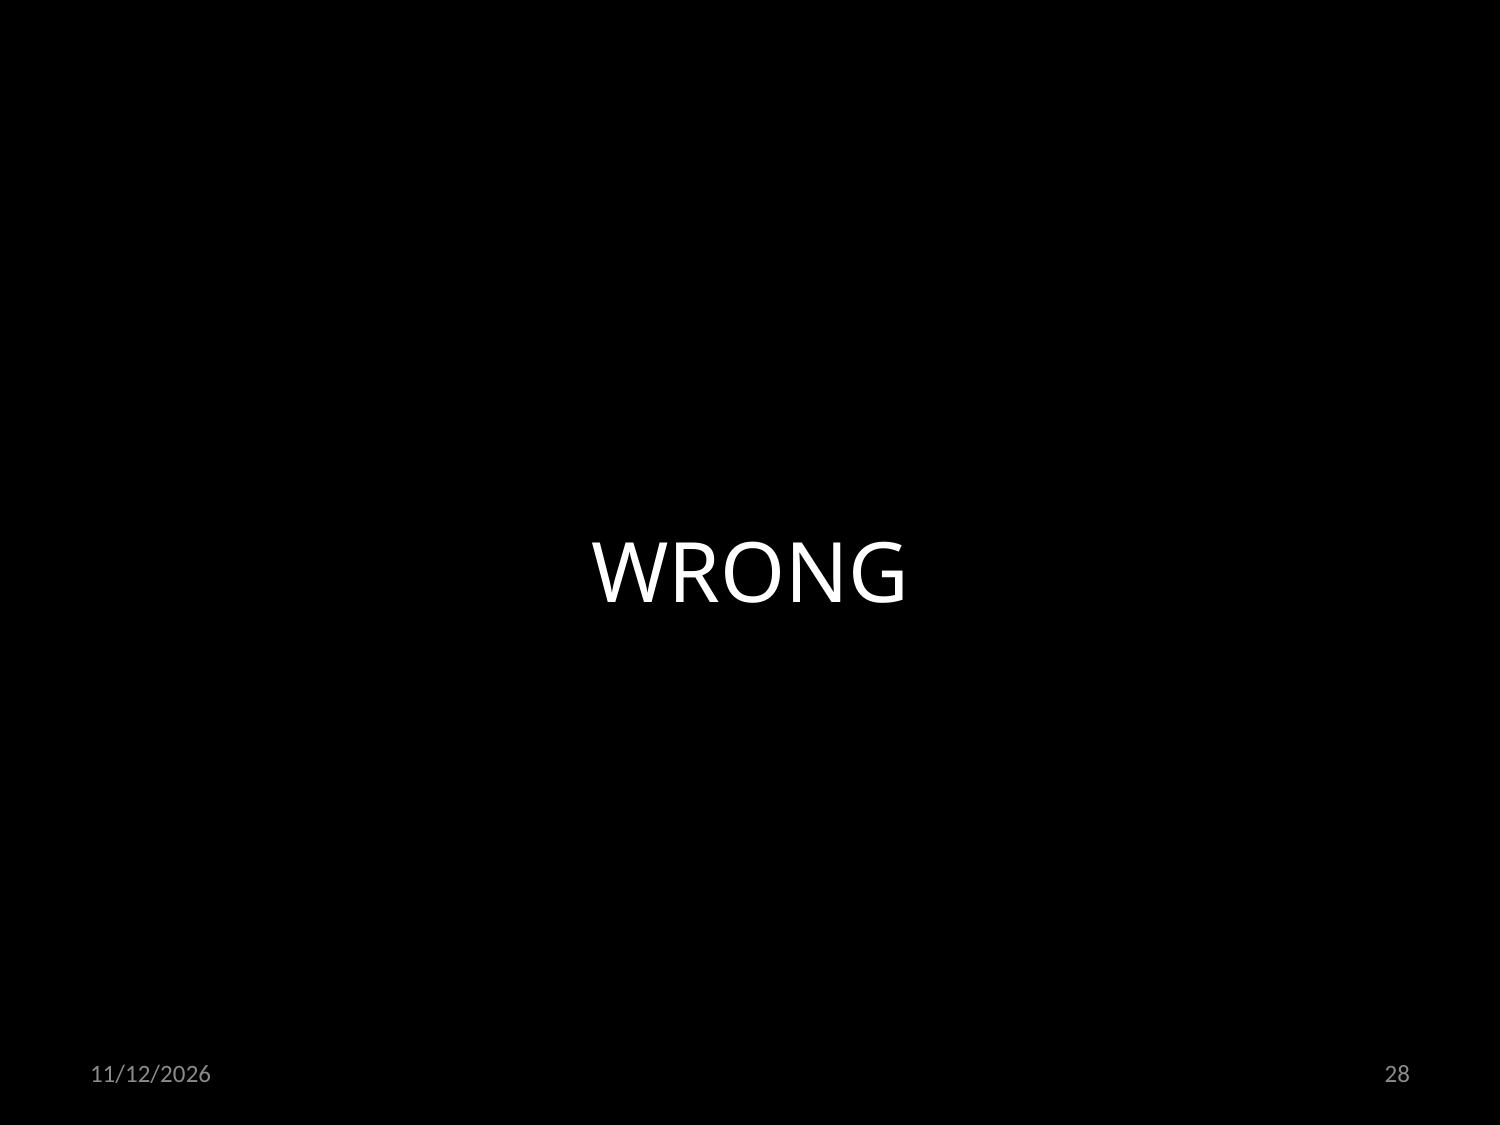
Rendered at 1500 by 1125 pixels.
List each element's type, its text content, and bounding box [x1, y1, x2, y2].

slide_number 28 [1074, 1042, 1425, 1103]
list WRONG [0, 512, 1500, 614]
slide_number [75, 1042, 425, 1103]
